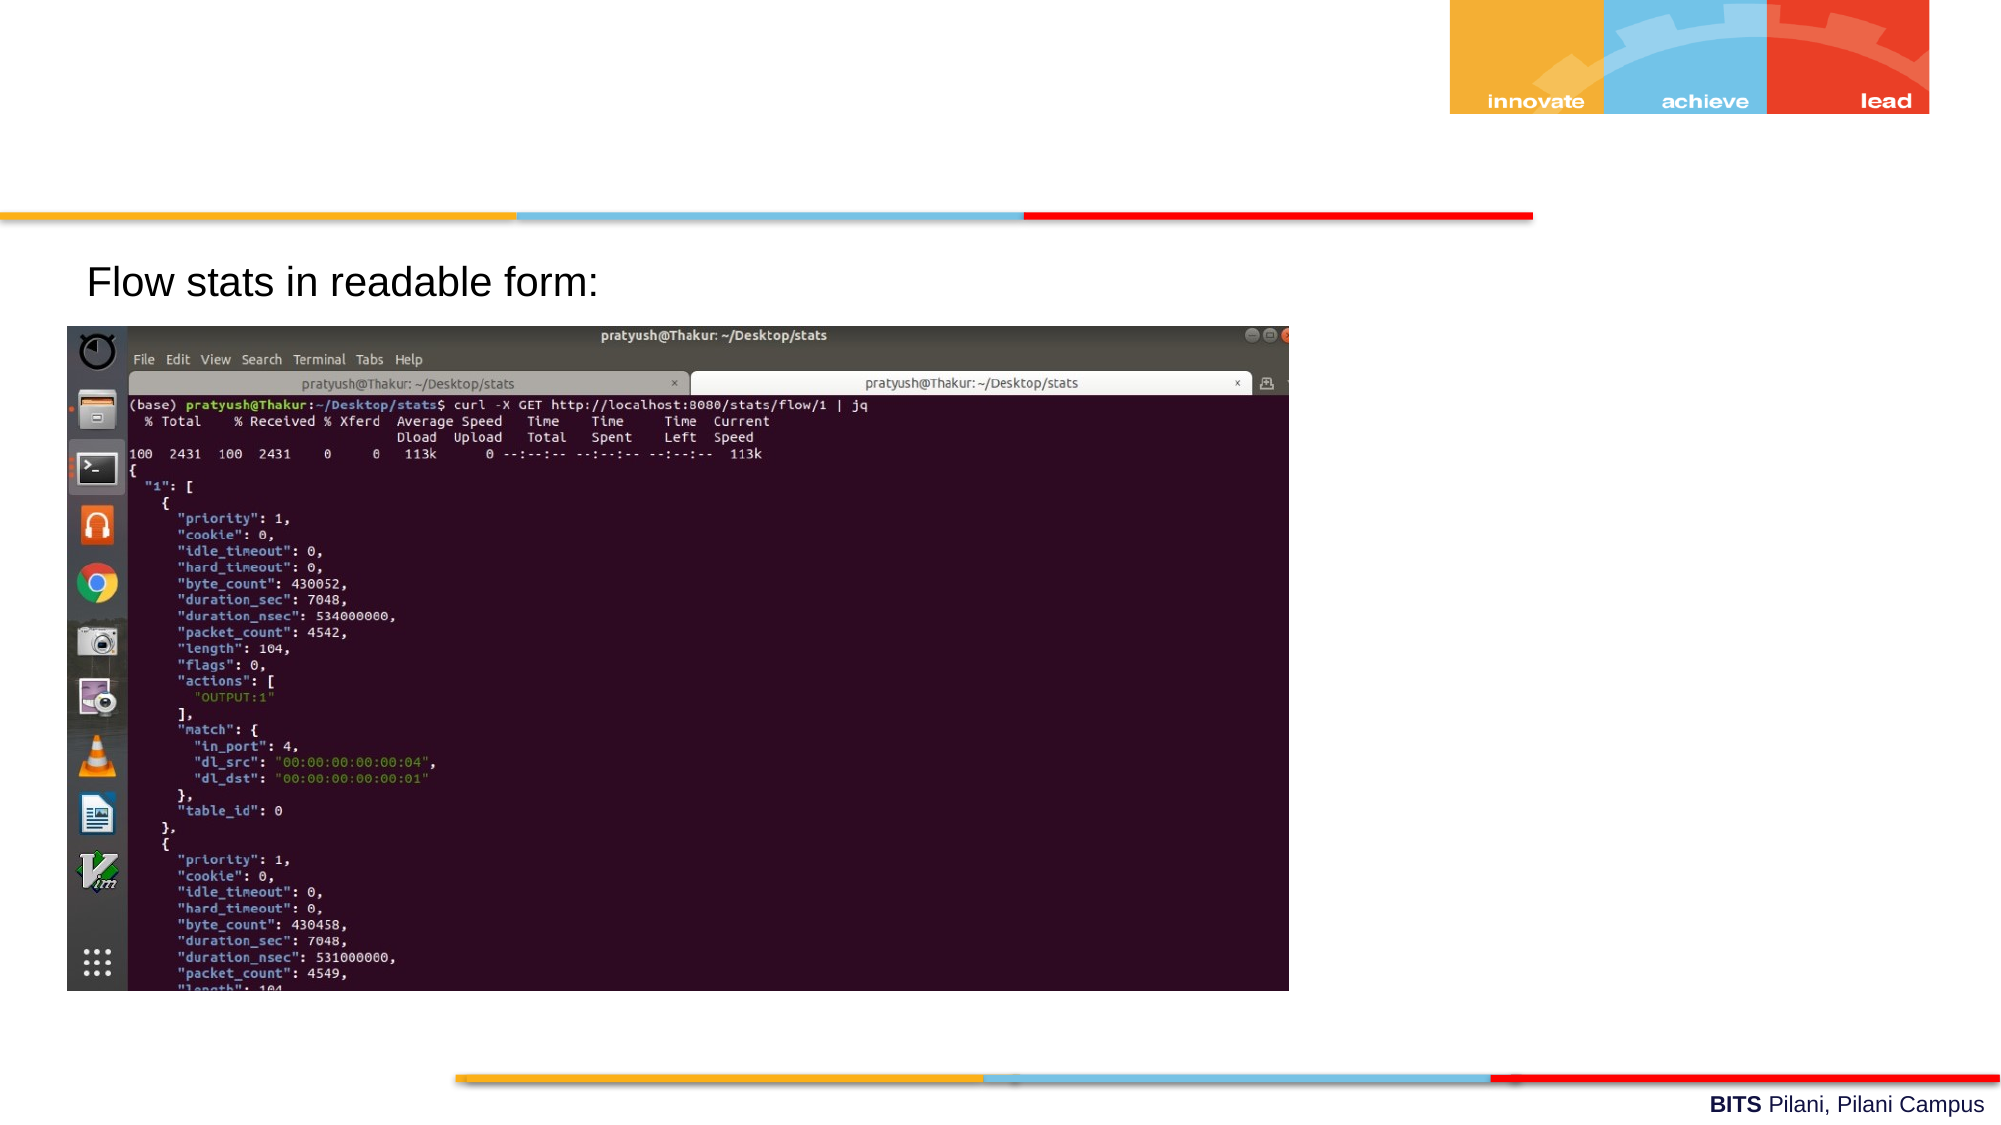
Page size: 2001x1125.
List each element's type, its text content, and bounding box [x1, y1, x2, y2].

text_box Flow stats in readable form: [67, 260, 1868, 913]
picture [1449, 0, 1930, 114]
text_box [99, 44, 1900, 233]
picture [67, 326, 1290, 991]
